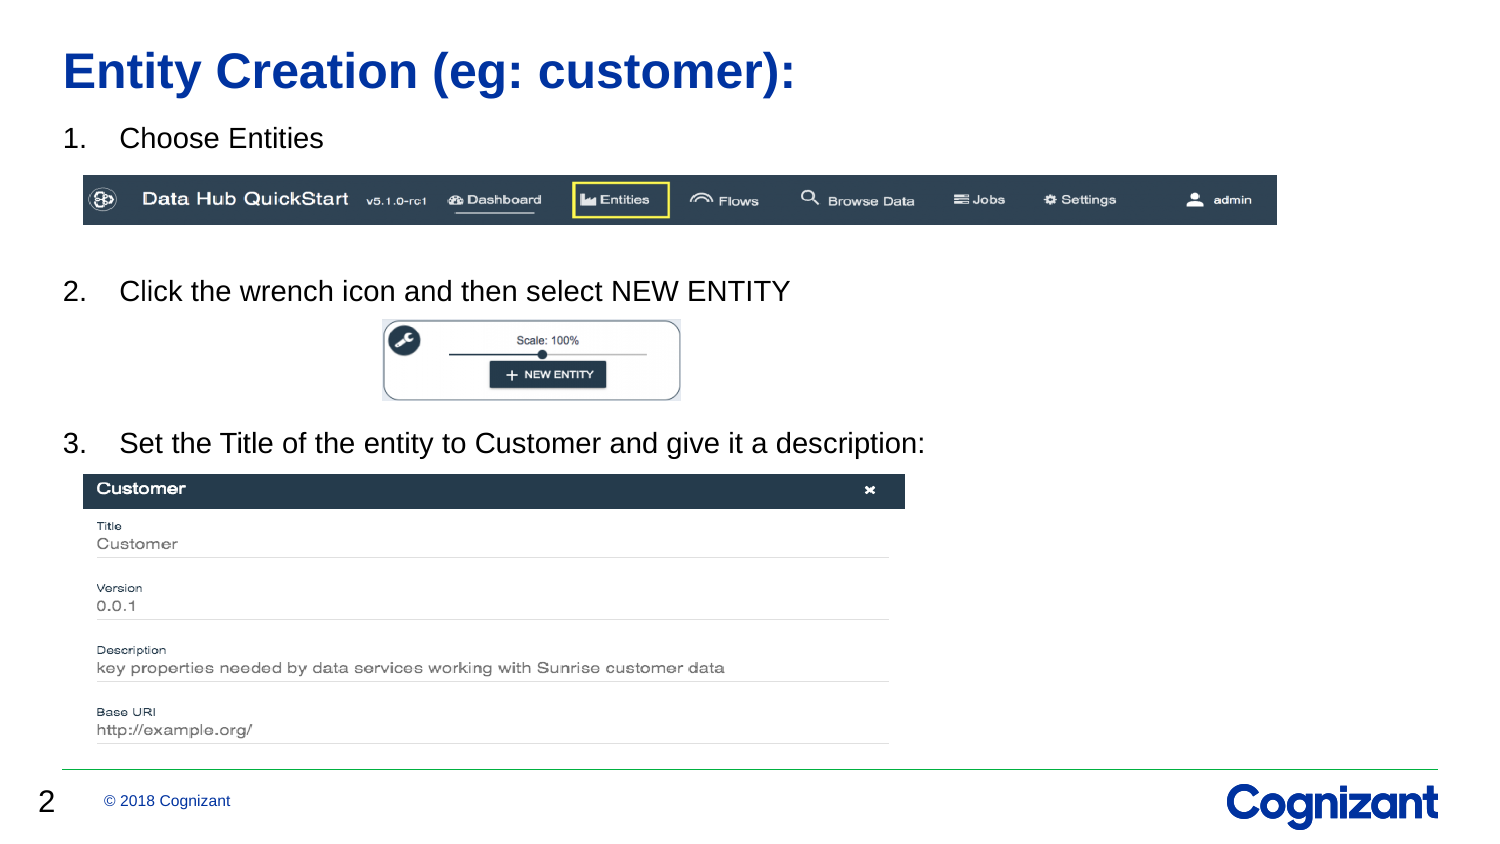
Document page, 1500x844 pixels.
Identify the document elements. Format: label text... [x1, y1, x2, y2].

picture [1227, 784, 1438, 830]
picture [382, 319, 681, 402]
title Entity Creation (eg: customer): [63, 45, 1439, 119]
text_box 2 [10, 781, 84, 819]
list Choose Entities Click the wrench icon and then select NEW ENTITY Set the Title of the entity to Customer and give it a description: [63, 119, 1439, 758]
picture [83, 175, 1277, 225]
picture [83, 474, 905, 759]
